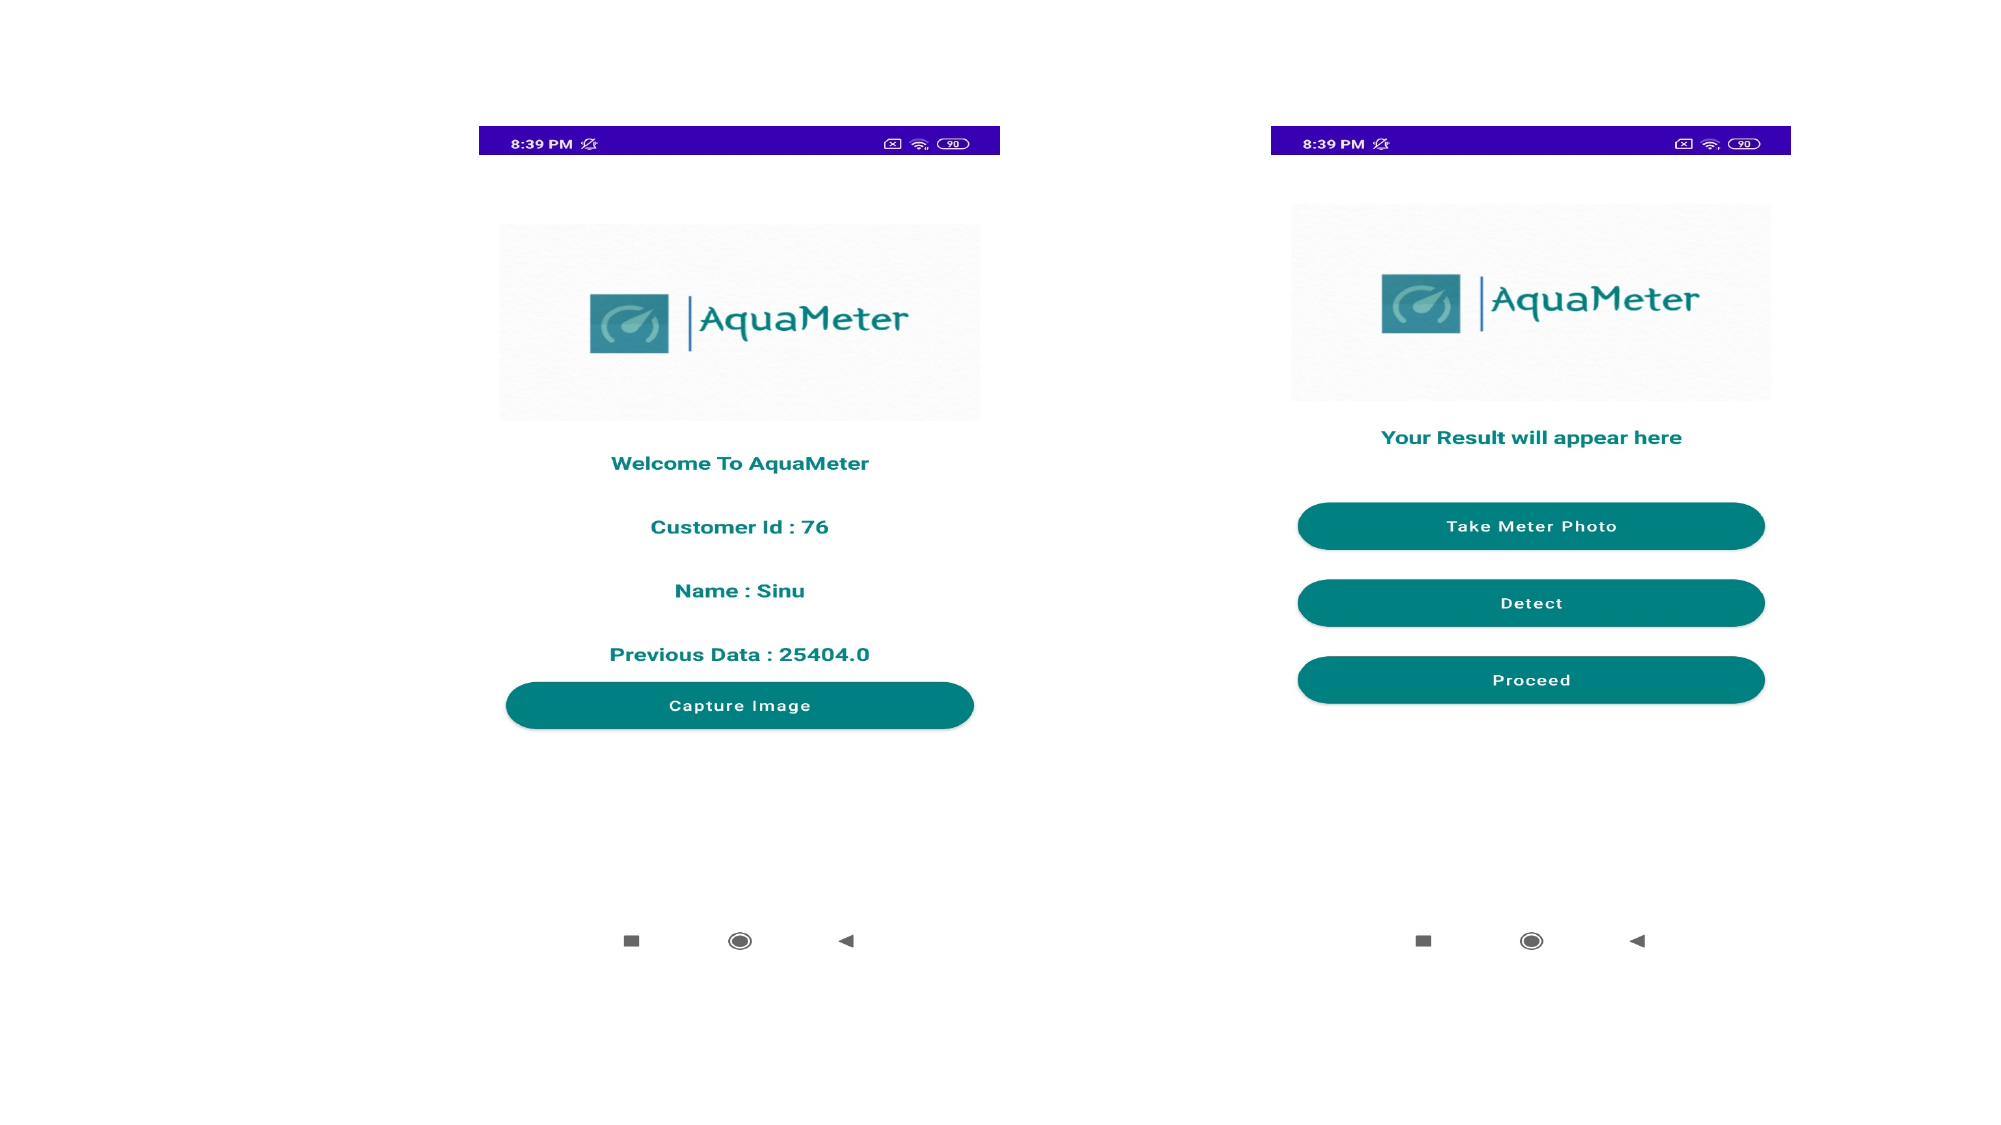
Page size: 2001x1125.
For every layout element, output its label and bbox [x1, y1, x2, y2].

picture [479, 126, 1000, 964]
picture [1271, 126, 1791, 964]
